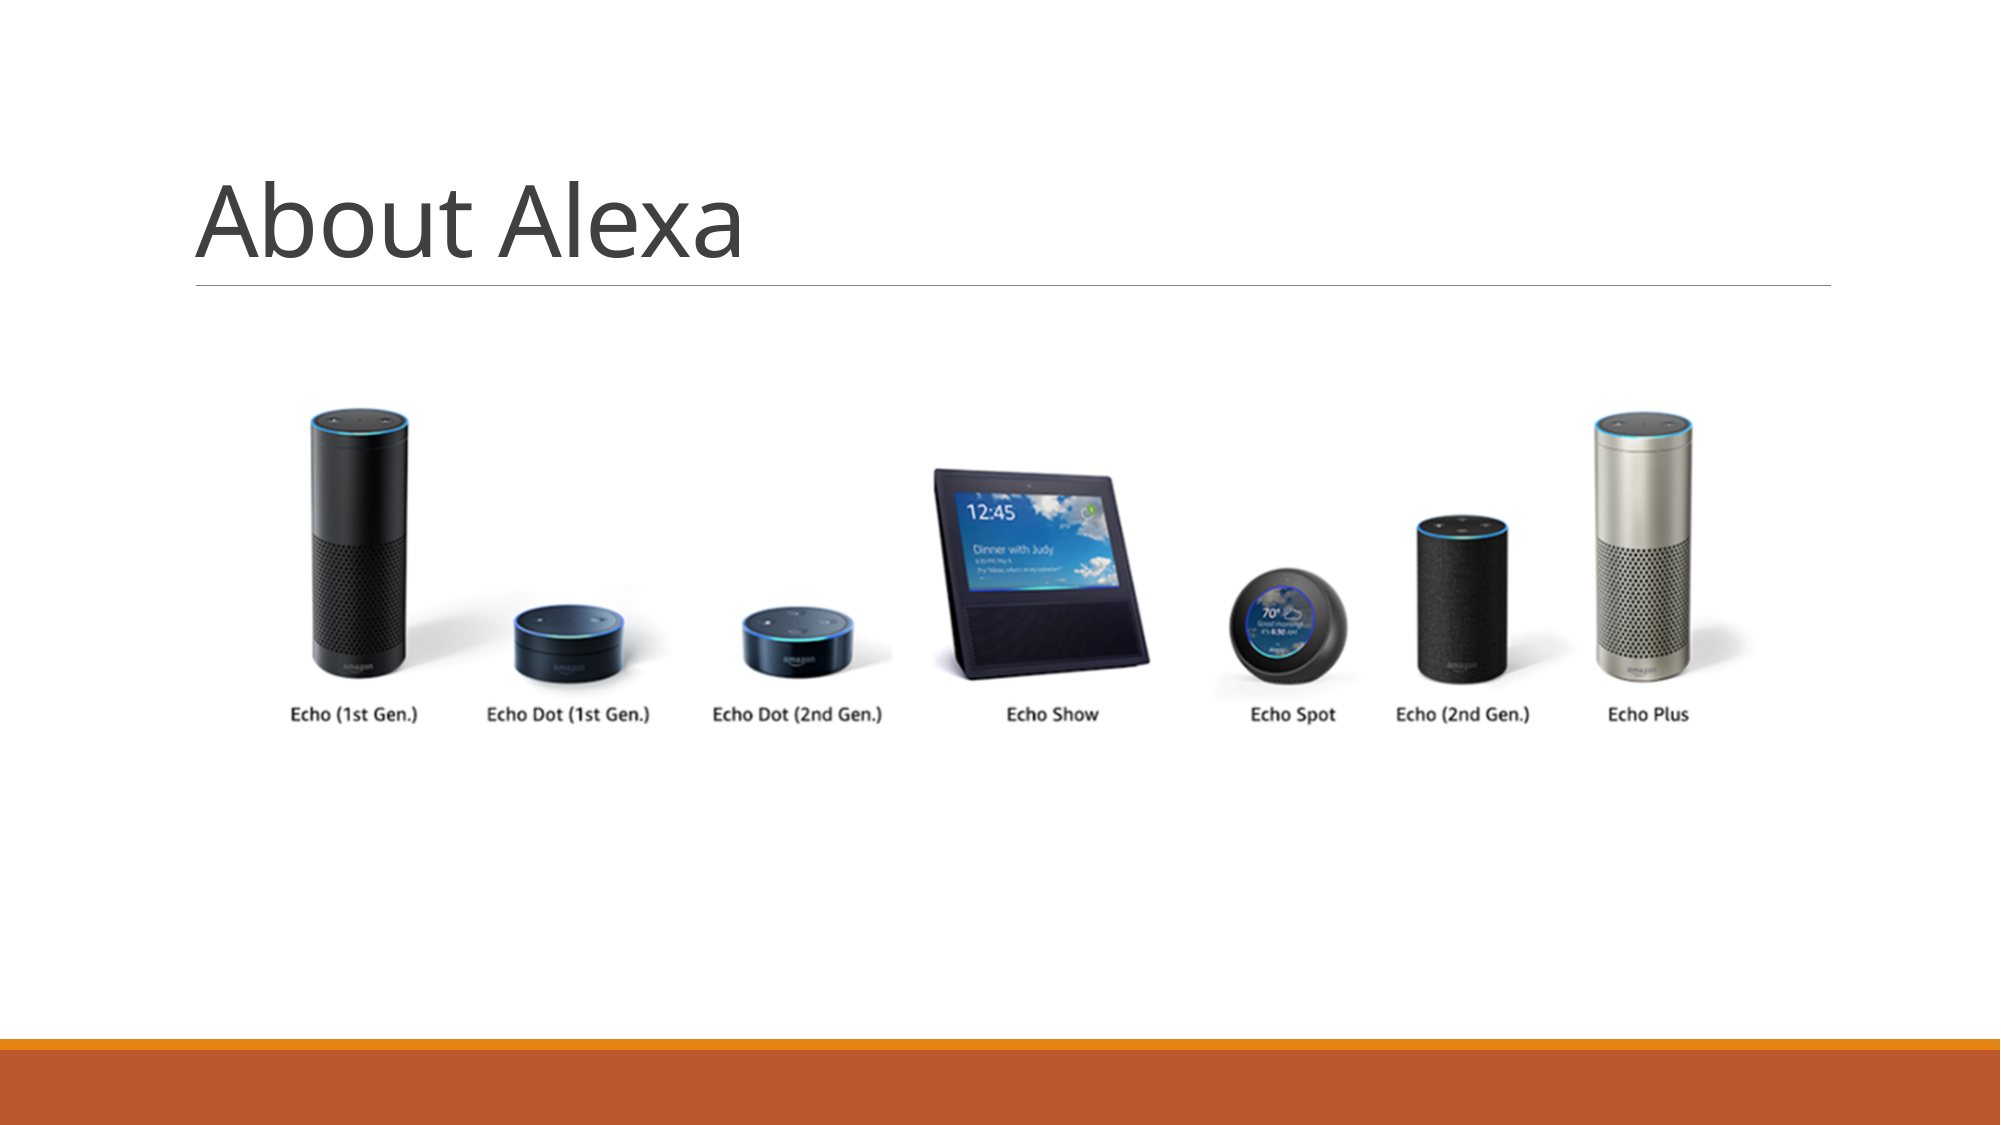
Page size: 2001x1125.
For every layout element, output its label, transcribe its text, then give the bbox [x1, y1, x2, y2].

title About Alexa [180, 47, 1830, 285]
picture [241, 369, 1758, 756]
